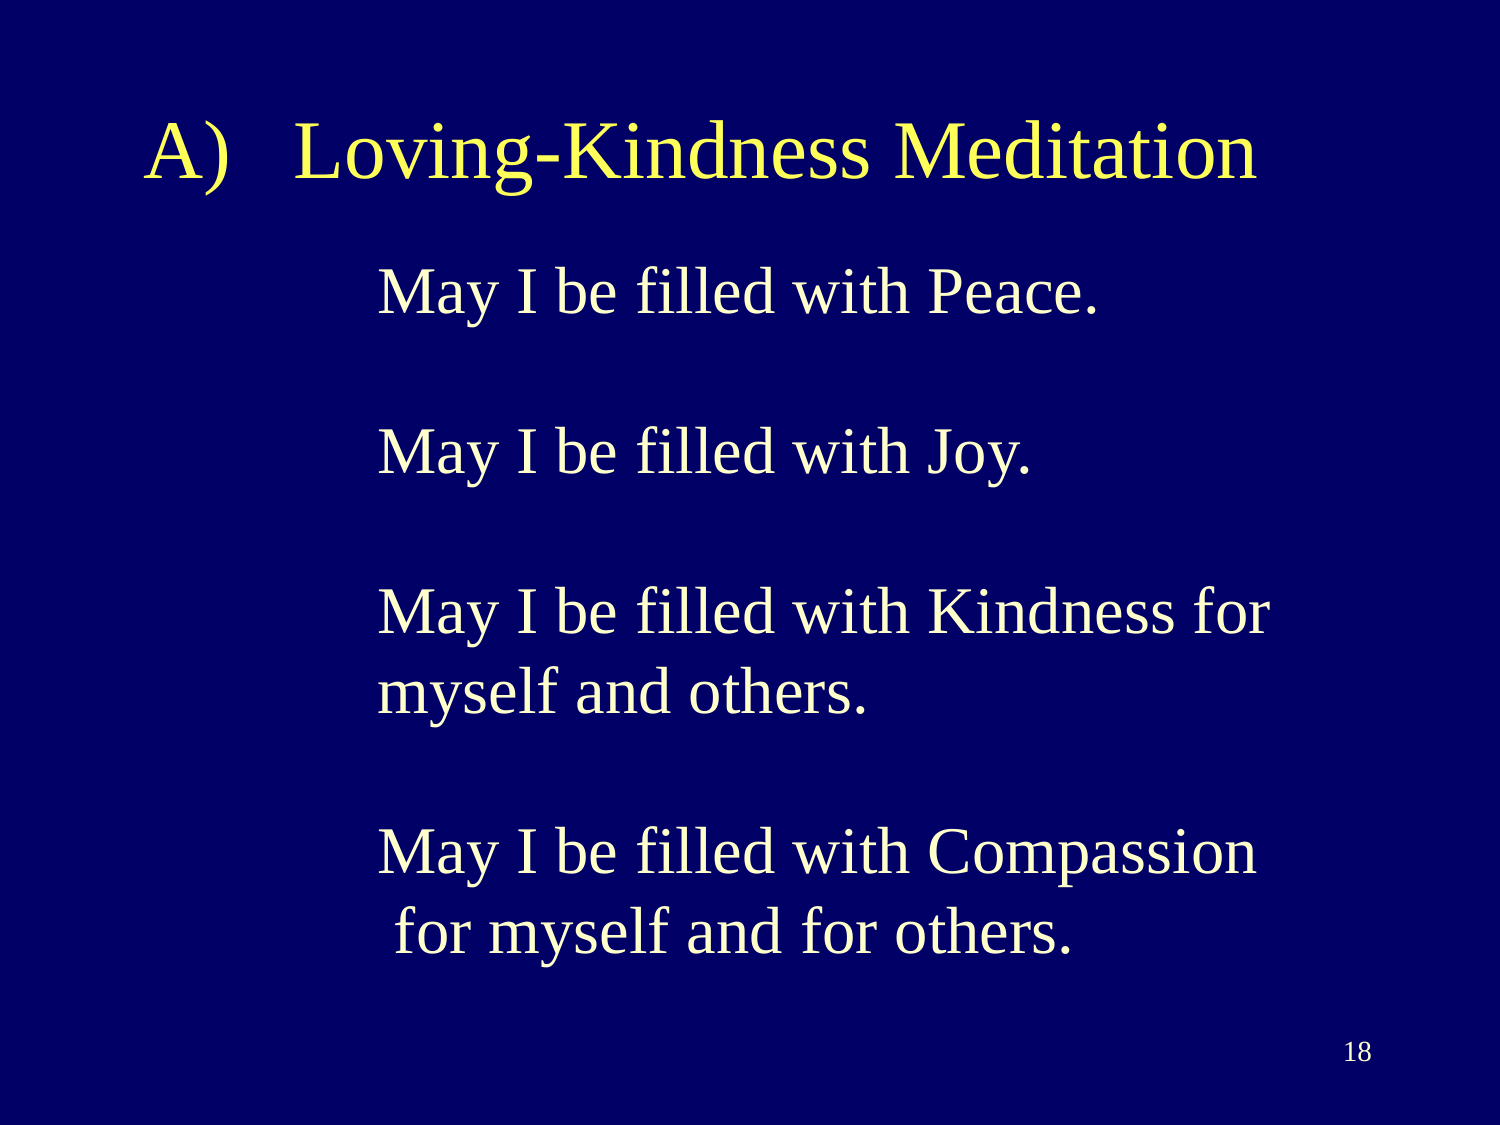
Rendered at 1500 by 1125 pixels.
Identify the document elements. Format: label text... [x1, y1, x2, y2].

text_box May I be filled with Peace. May I be filled with Joy. May I be filled with Kindness for myself and others. May I be filled with Compassion for myself and for others. [212, 239, 1388, 974]
text_box A) Loving-Kindness Meditation [87, 87, 1425, 203]
slide_number 18 [1074, 1025, 1388, 1100]
